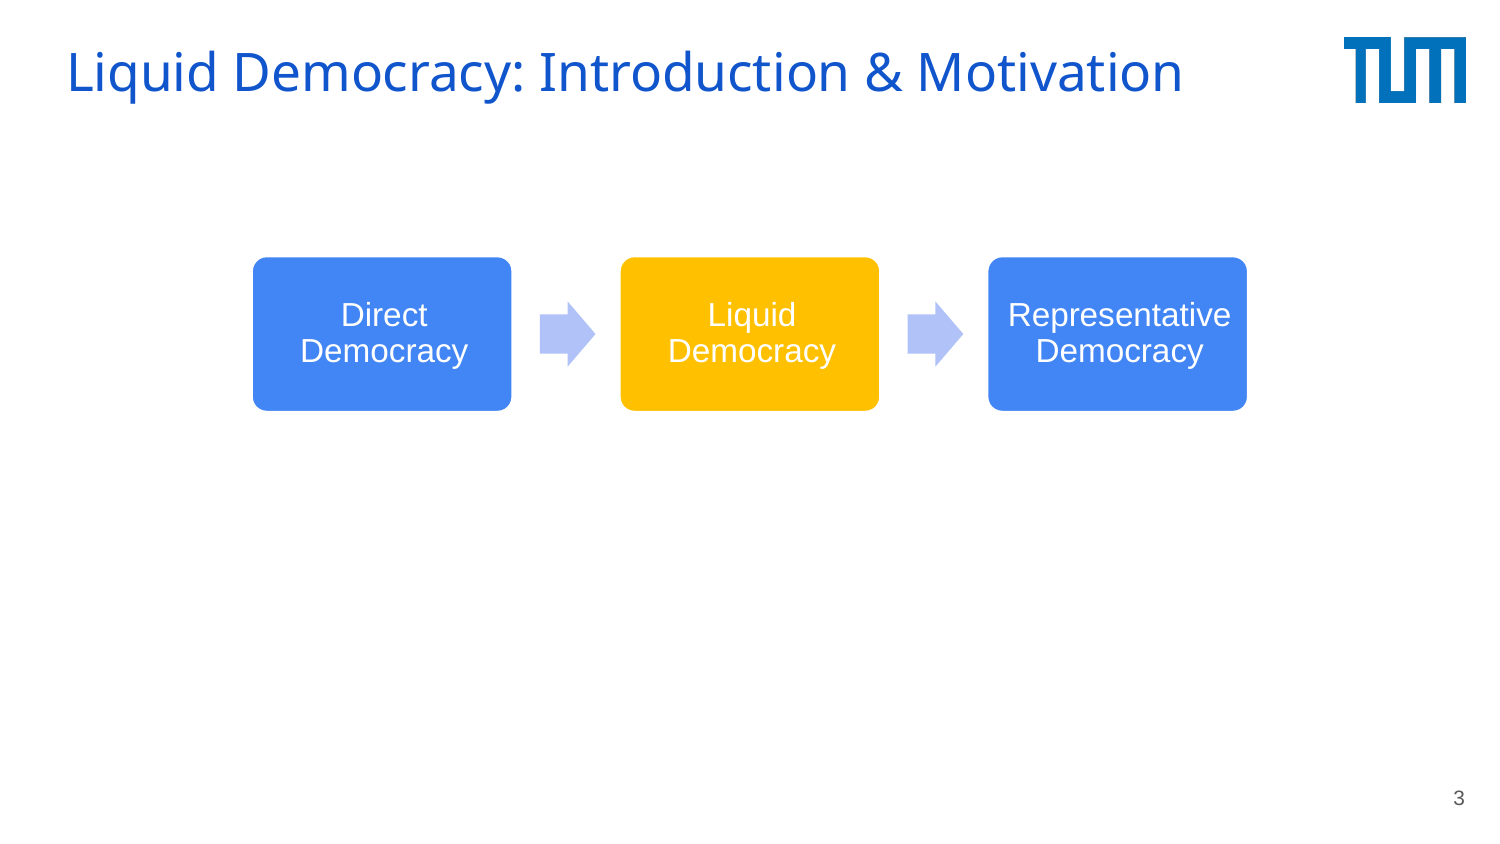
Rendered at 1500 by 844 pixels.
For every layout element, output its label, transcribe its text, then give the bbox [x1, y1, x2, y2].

picture [1344, 37, 1466, 103]
title Liquid Democracy: Introduction & Motivation [51, 23, 1316, 117]
slide_number 3 [1389, 764, 1480, 830]
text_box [249, 116, 1251, 552]
